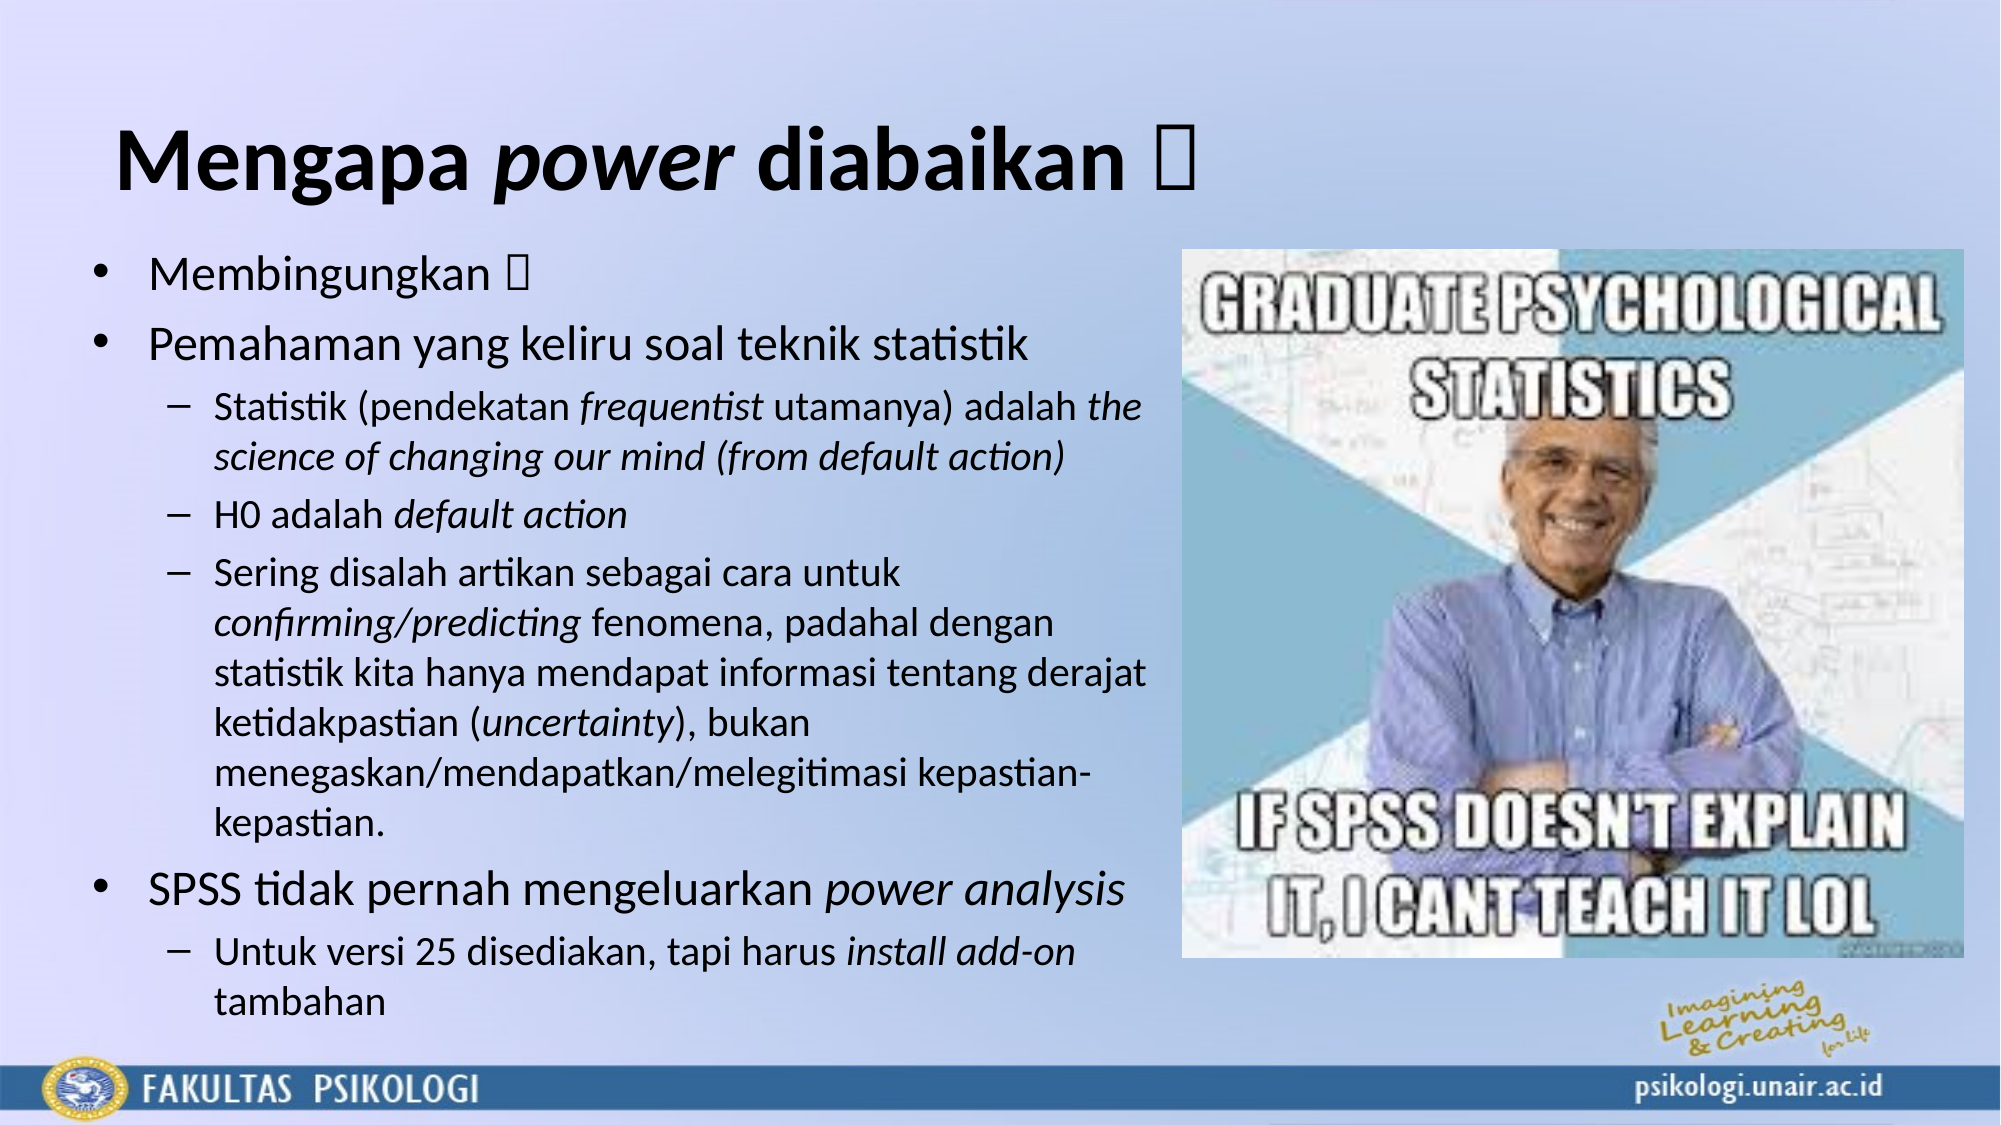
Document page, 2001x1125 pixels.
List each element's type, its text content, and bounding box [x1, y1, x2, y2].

picture [0, 0, 2001, 1125]
list Membingungkan  Pemahaman yang keliru soal teknik statistik Statistik (pendekatan frequentist utamanya) adalah the science of changing our mind (from default action) H0 adalah default action Sering disalah artikan sebagai cara untuk confirming/predicting fenomena, padahal dengan statistik kita hanya mendapat informasi tentang derajat ketidakpastian (uncertainty), bukan menegaskan/mendapatkan/melegitimasi kepastian-kepastian. SPSS tidak pernah mengeluarkan power analysis Untuk versi 25 disediakan, tapi harus install add-on tambahan [77, 232, 1183, 975]
title Mengapa power diabaikan  [99, 75, 1900, 233]
